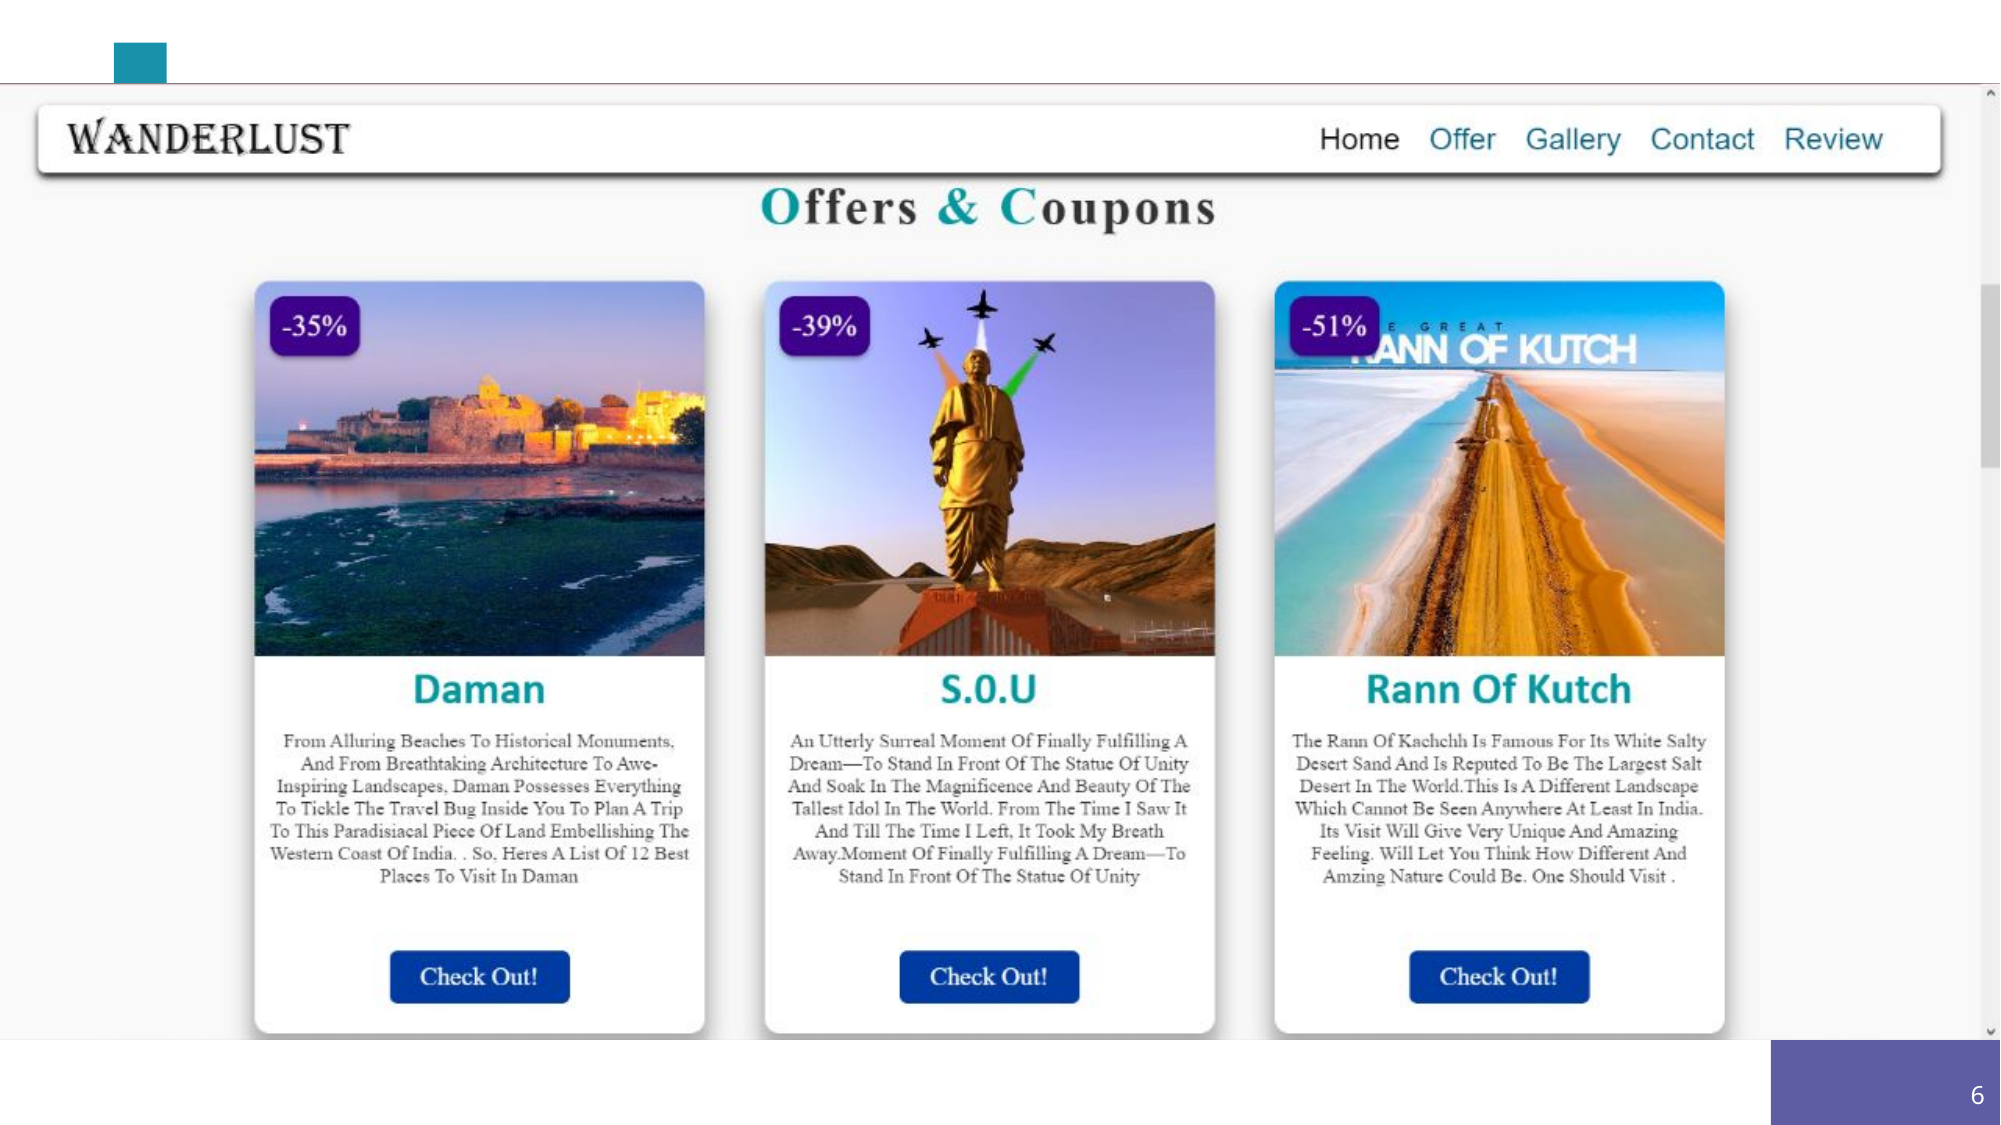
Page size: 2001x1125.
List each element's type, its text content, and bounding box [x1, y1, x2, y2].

slide_number 6 [1938, 1079, 2000, 1114]
picture [0, 83, 2000, 1040]
